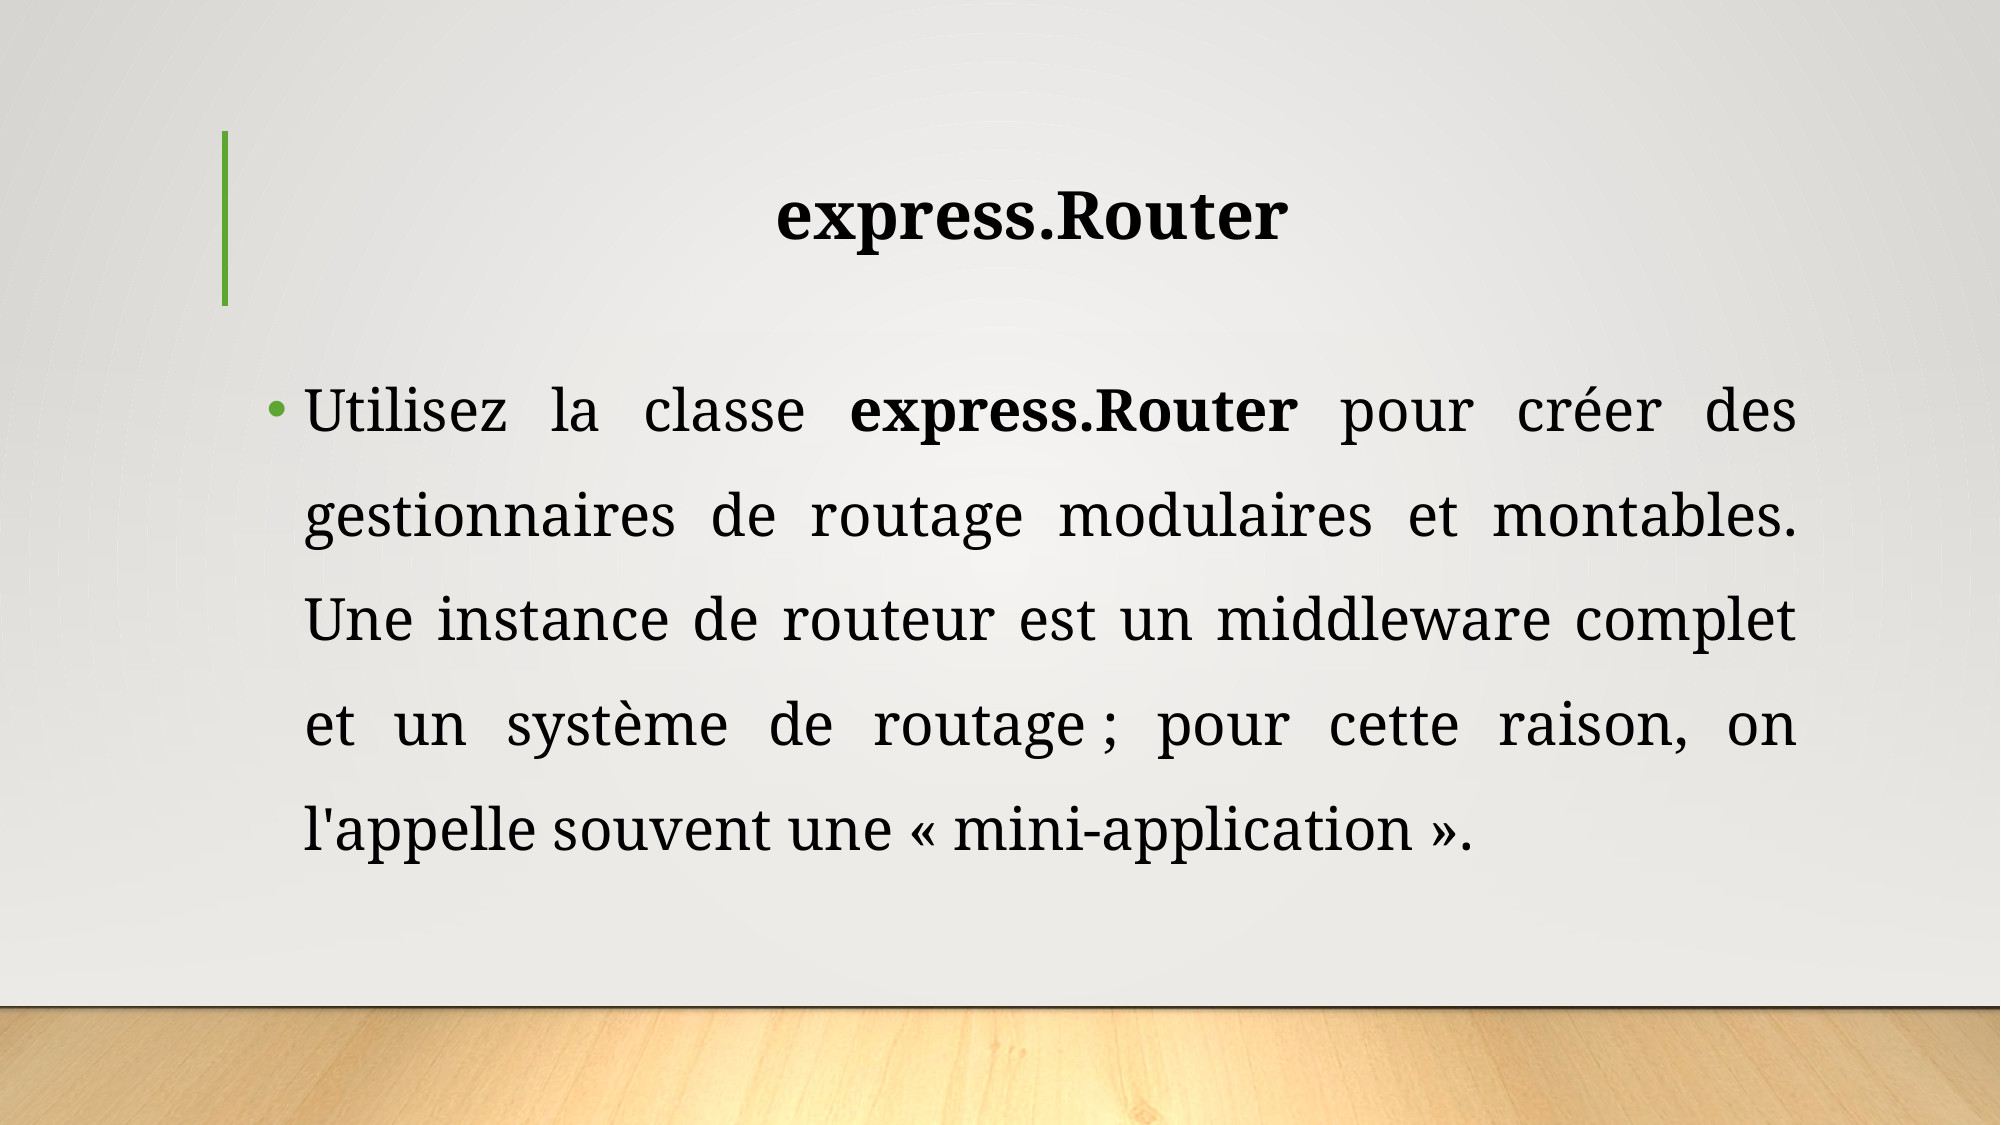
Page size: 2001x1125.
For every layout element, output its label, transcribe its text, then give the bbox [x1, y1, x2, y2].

list Utilisez la classe express.Router pour créer des gestionnaires de routage modulaires et montables. Une instance de routeur est un middleware complet et un système de routage ; pour cette raison, on l'appelle souvent une « mini-application ». [251, 330, 1814, 897]
picture [0, 1006, 2000, 1125]
title express.Router [251, 131, 1814, 305]
